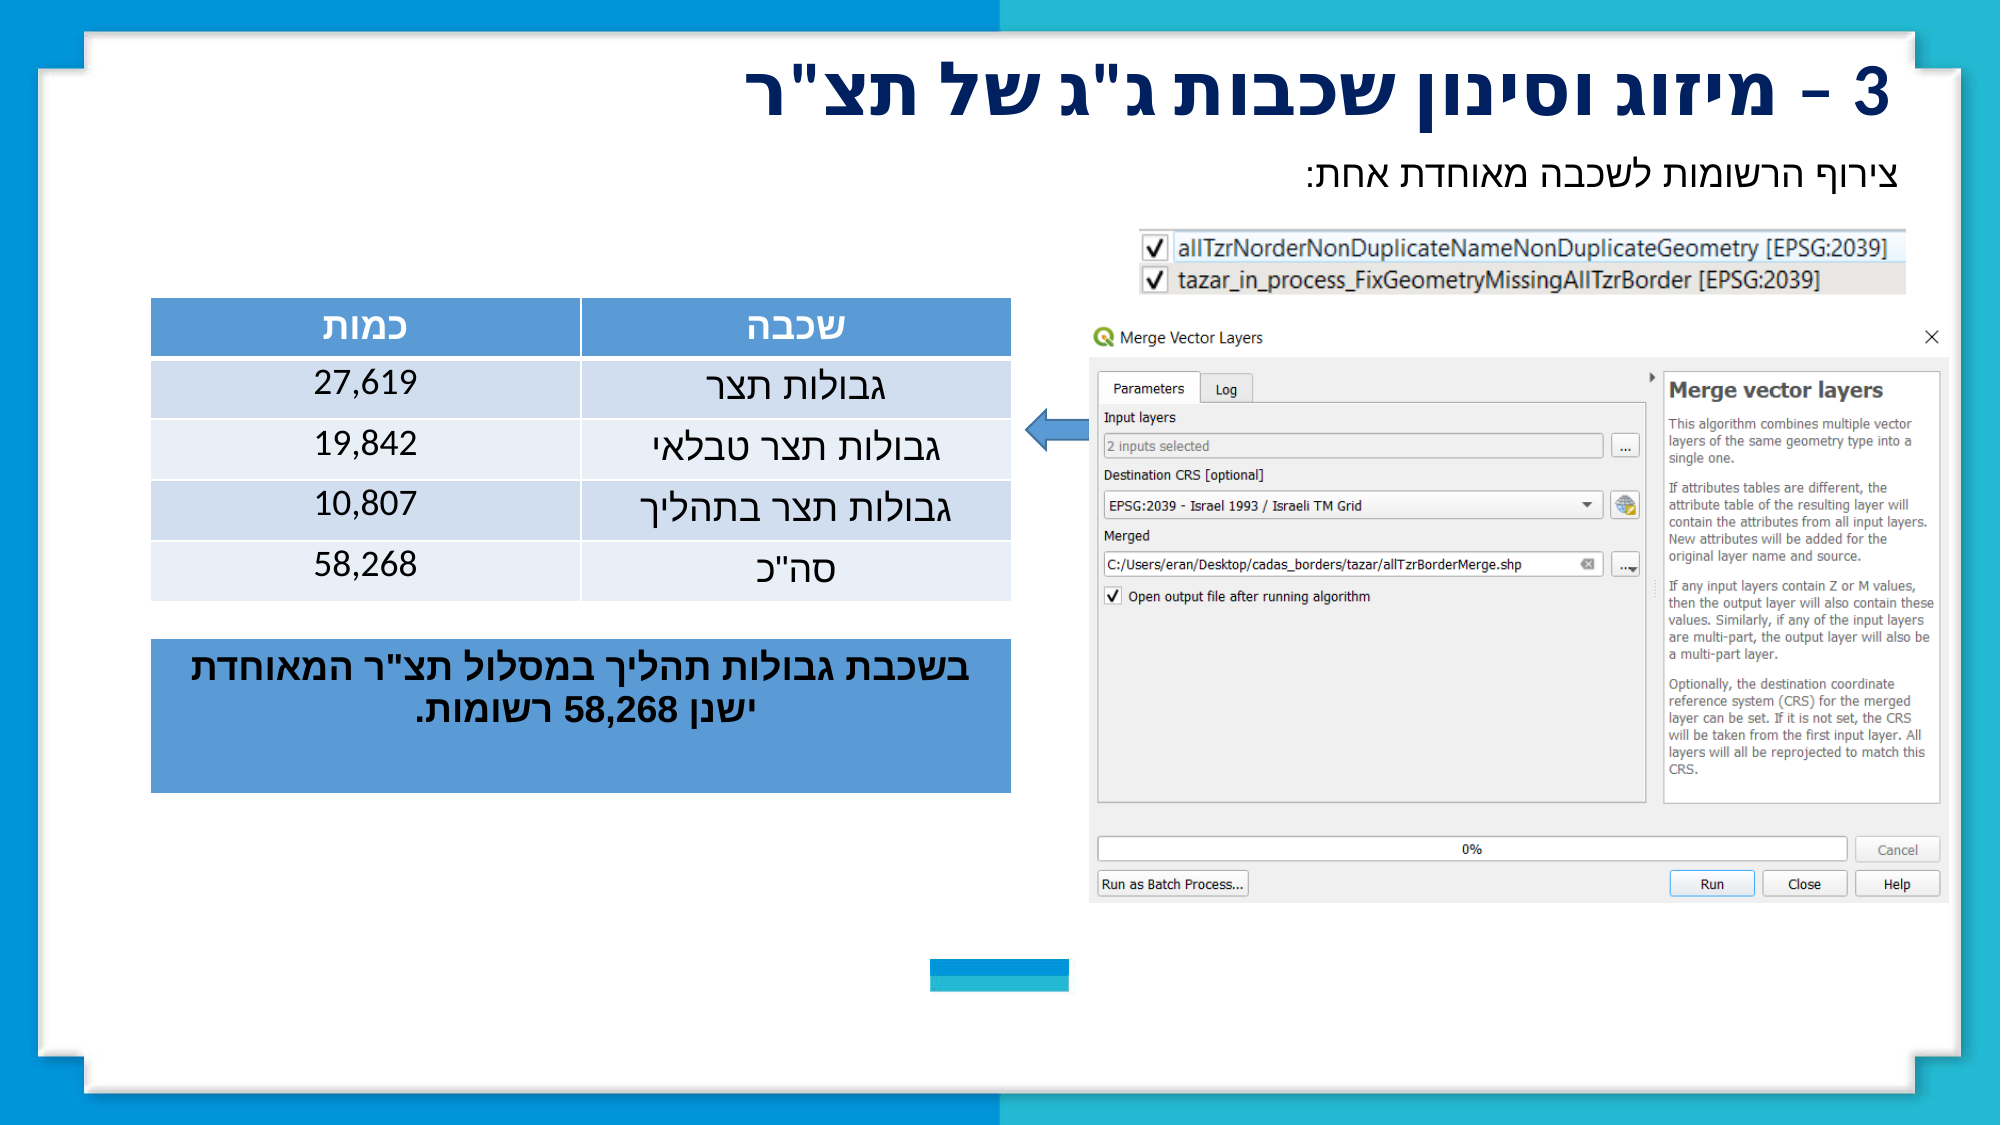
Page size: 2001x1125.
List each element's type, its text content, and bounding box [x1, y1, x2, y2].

table_cell גבולות תצר [582, 361, 1011, 418]
picture [38, 0, 2000, 1125]
table_cell 10,807 [151, 481, 580, 540]
text_box [1024, 407, 1089, 453]
text_box 3 – מיזוג וסינון שכבות ג"ג של תצ"ר [93, 40, 1906, 143]
table_cell 19,842 [151, 420, 580, 479]
table_cell 27,619 [151, 361, 580, 418]
table_header שכבה [582, 298, 1011, 356]
text_box צירוף הרשומות לשכבה מאוחדת אחת: [1173, 142, 1914, 203]
table_cell סה"כ [582, 542, 1011, 601]
table_cell 58,268 [151, 542, 580, 601]
table_header כמות [151, 298, 580, 356]
table_cell גבולות תצר בתהליך [582, 481, 1011, 540]
table_header בשכבת גבולות תהליך במסלול תצ"ר המאוחדת ישנן 58,268 רשומות. [151, 639, 1011, 793]
table_cell גבולות תצר טבלאי [582, 420, 1011, 479]
